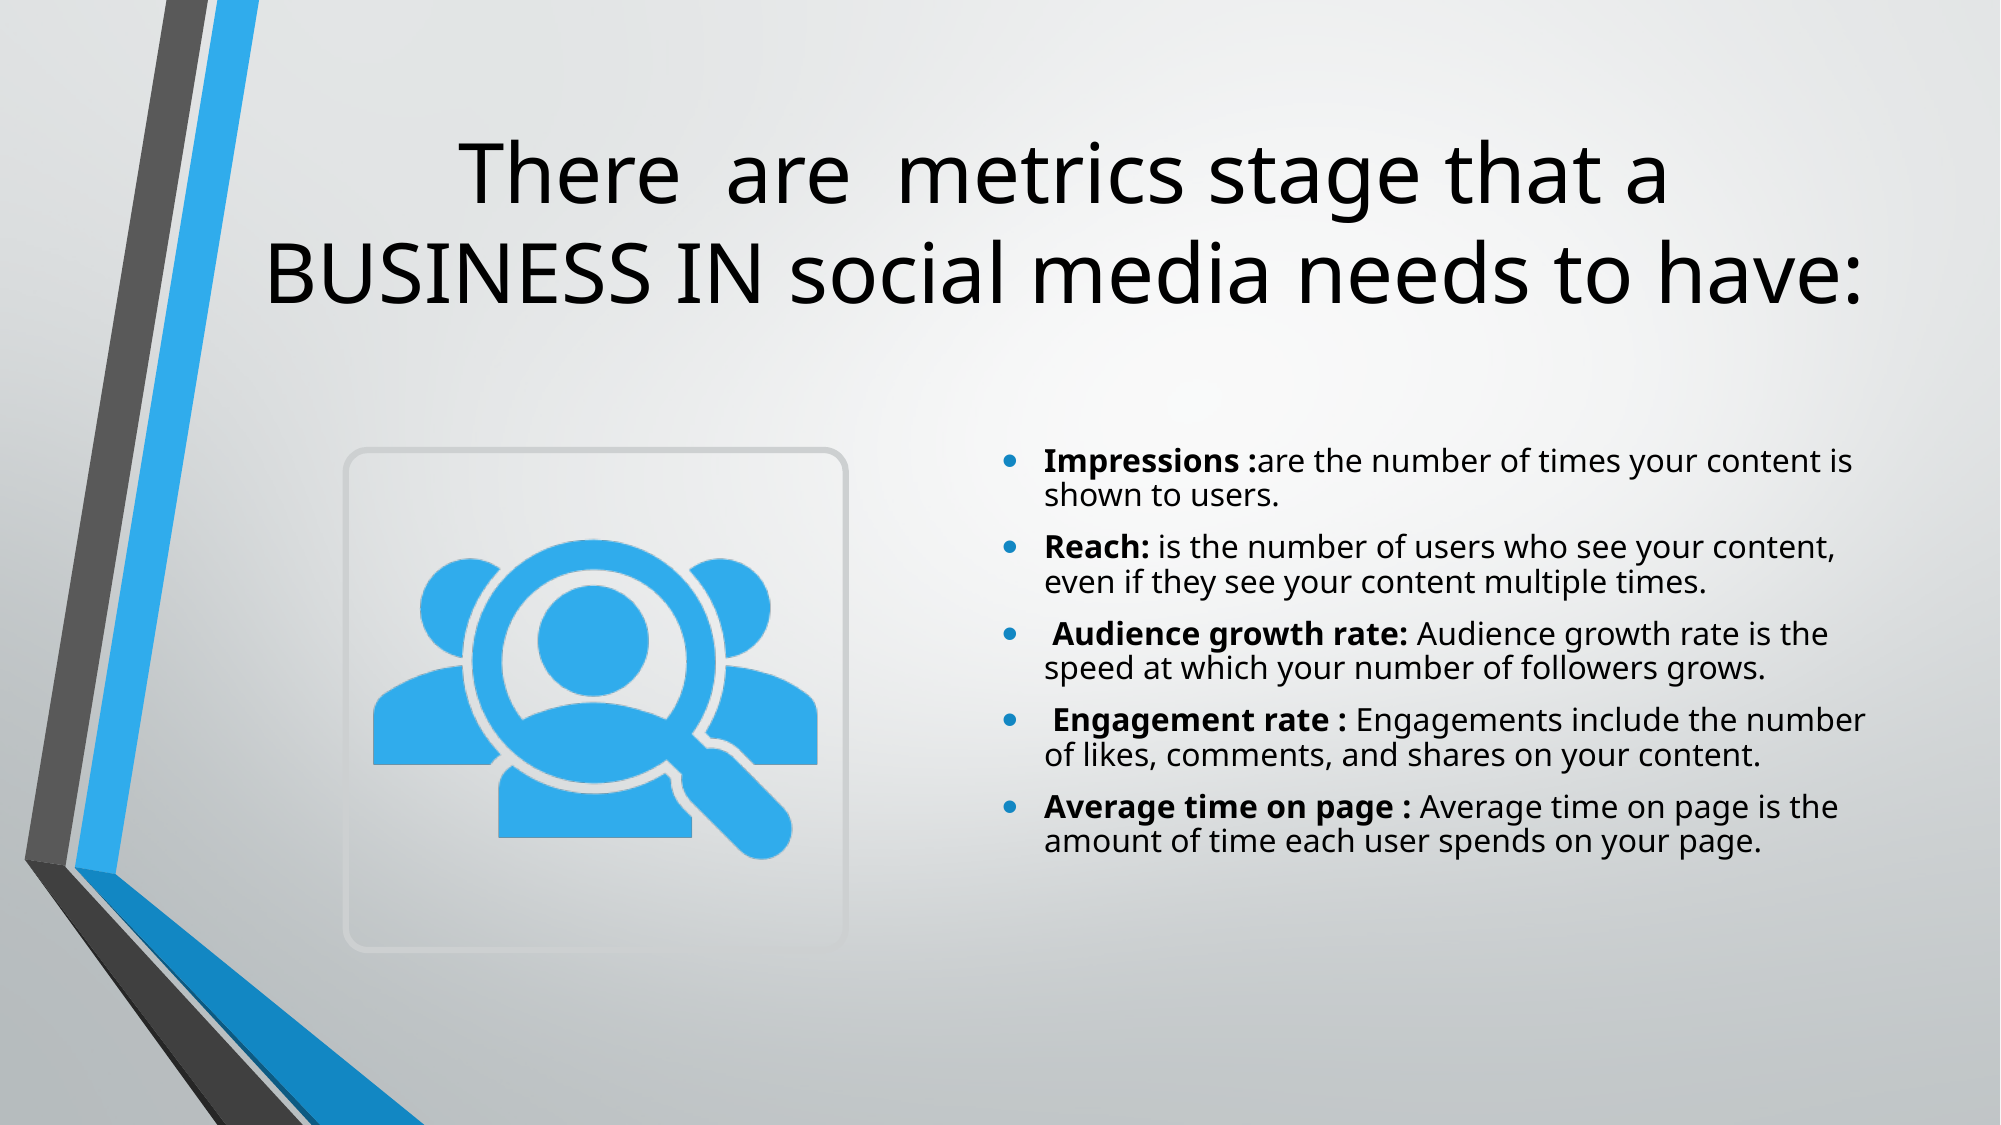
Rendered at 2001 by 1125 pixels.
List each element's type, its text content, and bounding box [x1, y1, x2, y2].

list Impressions :are the number of times your content is shown to users. Reach: is the number of users who see your content, even if they see your content multiple times. Audience growth rate: Audience growth rate is the speed at which your number of followers grows. Engagement rate : Engagements include the number of likes, comments, and shares on your content. Average time on page : Average time on page is the amount of time each user spends on your page. [986, 437, 1887, 950]
picture [345, 449, 846, 951]
title There are metrics stage that a BUSINESS IN social media needs to have: [243, 112, 1887, 400]
